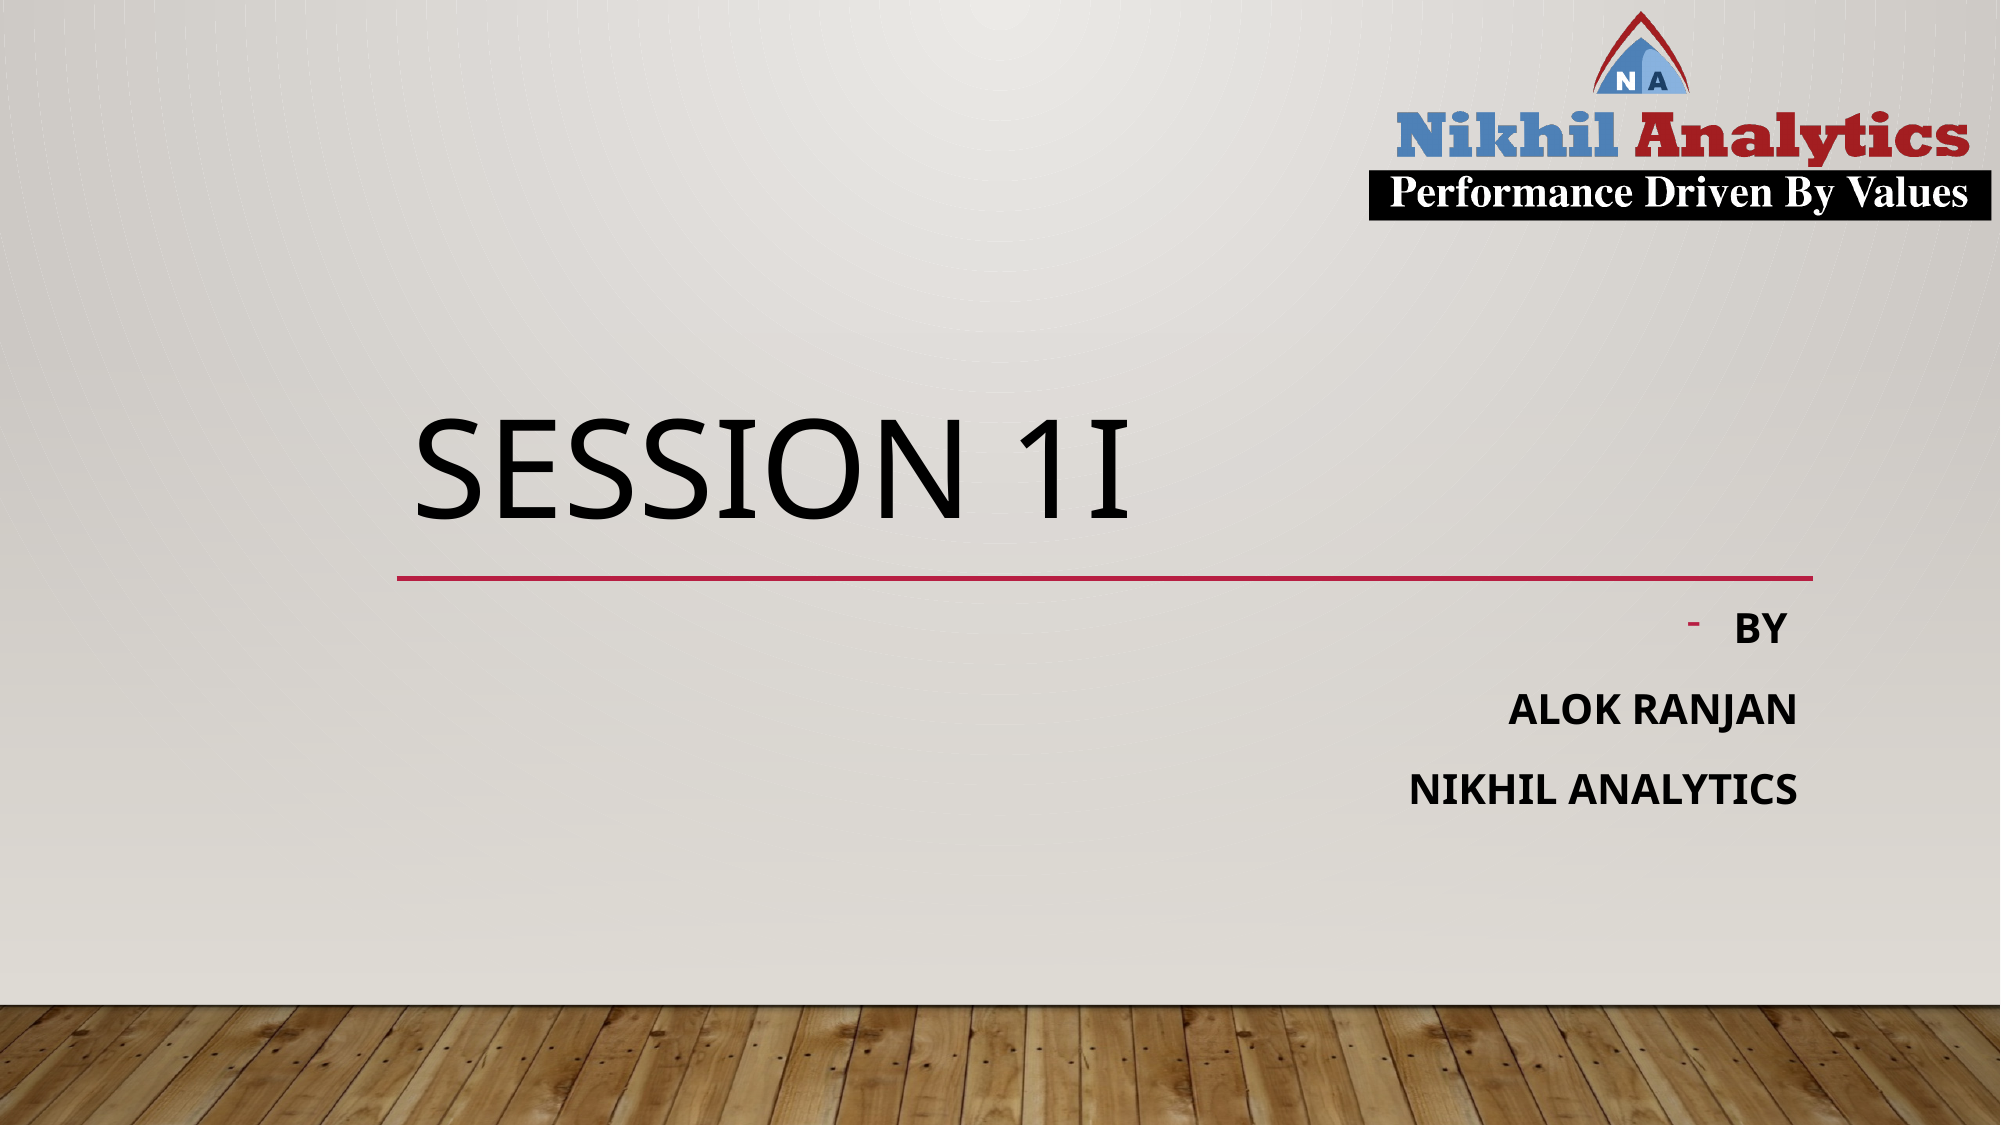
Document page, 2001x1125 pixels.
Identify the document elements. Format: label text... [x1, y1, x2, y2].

picture [1357, 4, 2000, 228]
picture [0, 1005, 2000, 1125]
title Session 1I [396, 131, 1814, 549]
subtitle By Alok Ranjan Nikhil analytics [396, 576, 1814, 884]
